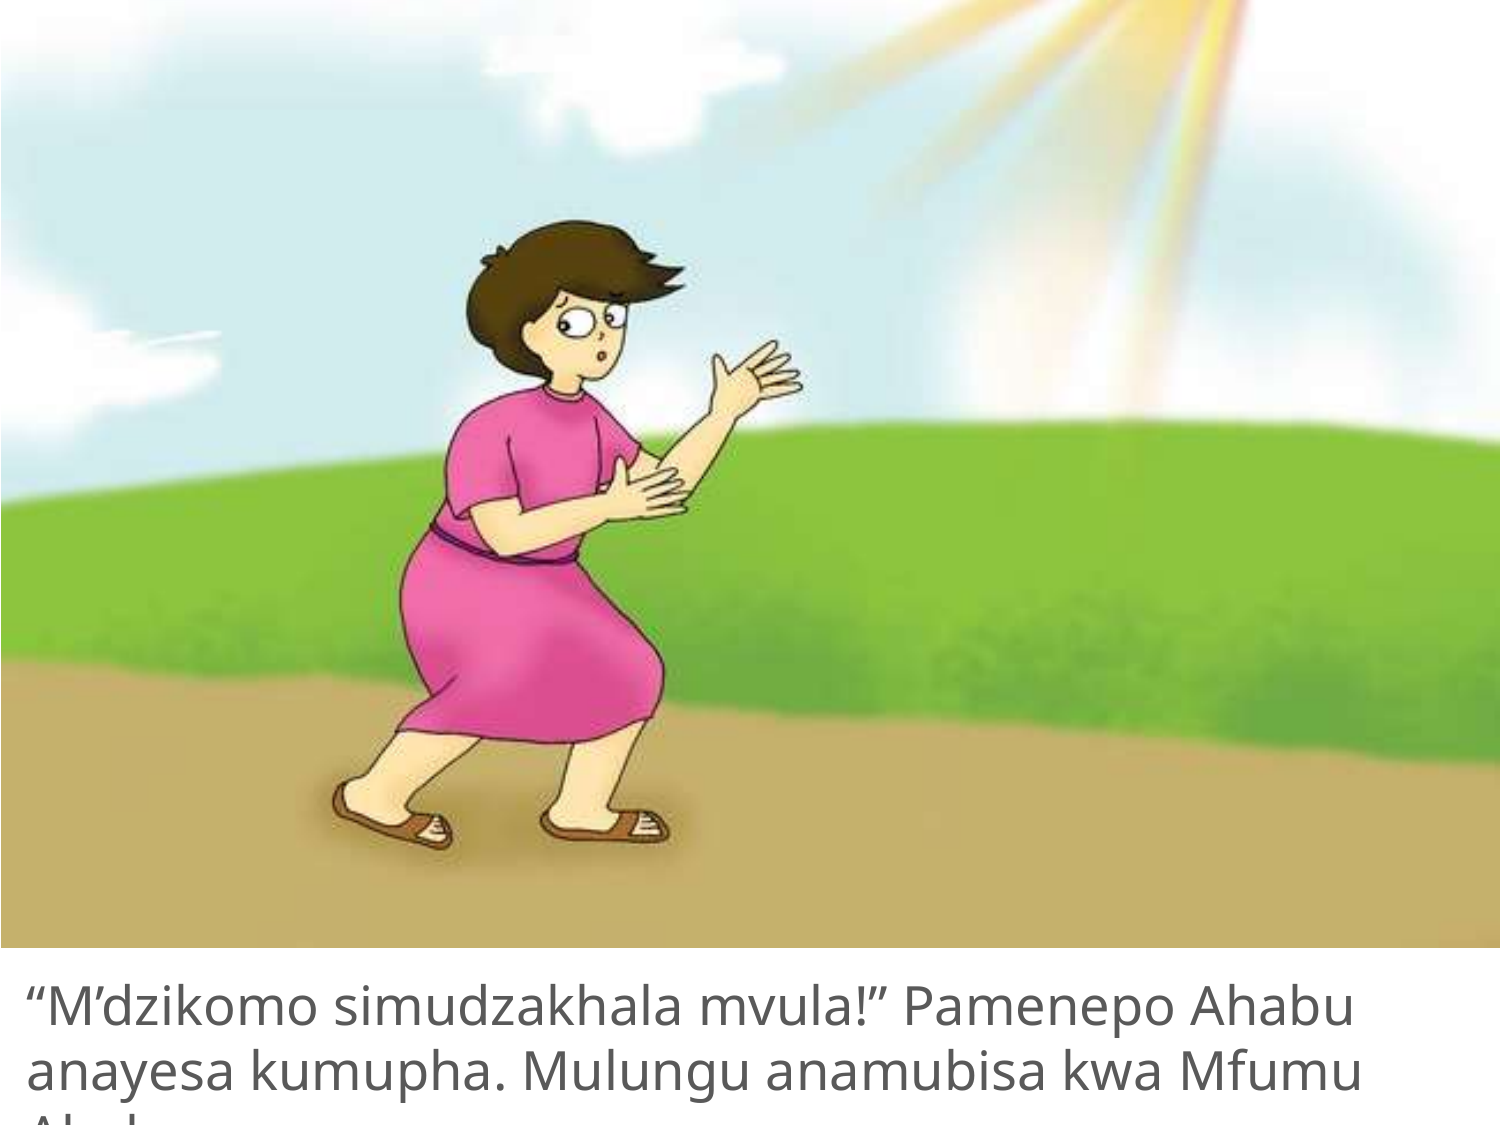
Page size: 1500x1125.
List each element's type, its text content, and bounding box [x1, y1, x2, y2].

picture [1, 0, 1500, 948]
text_box “M’dzikomo simudzakhala mvula!” Pamenepo Ahabu anayesa kumupha. Mulungu anamubisa kwa Mfumu Ahabu. [11, 964, 1483, 1125]
